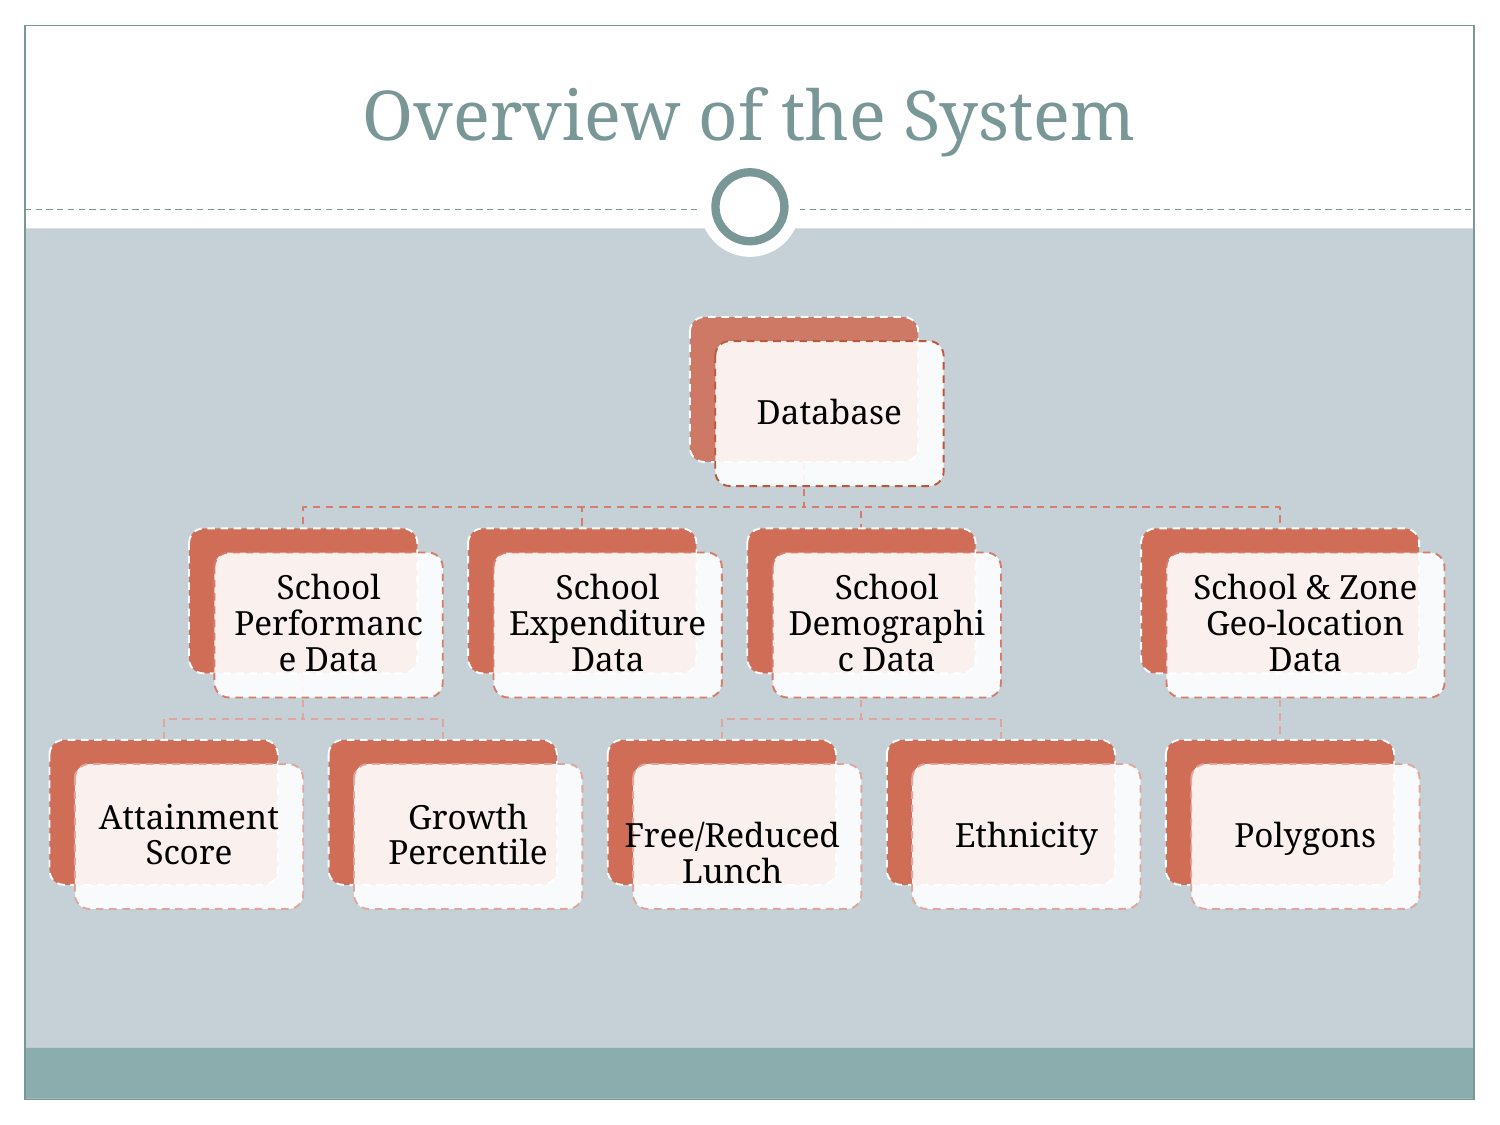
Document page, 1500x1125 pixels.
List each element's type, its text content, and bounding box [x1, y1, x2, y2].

title Overview of the System [49, 37, 1450, 162]
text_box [49, 316, 1445, 910]
